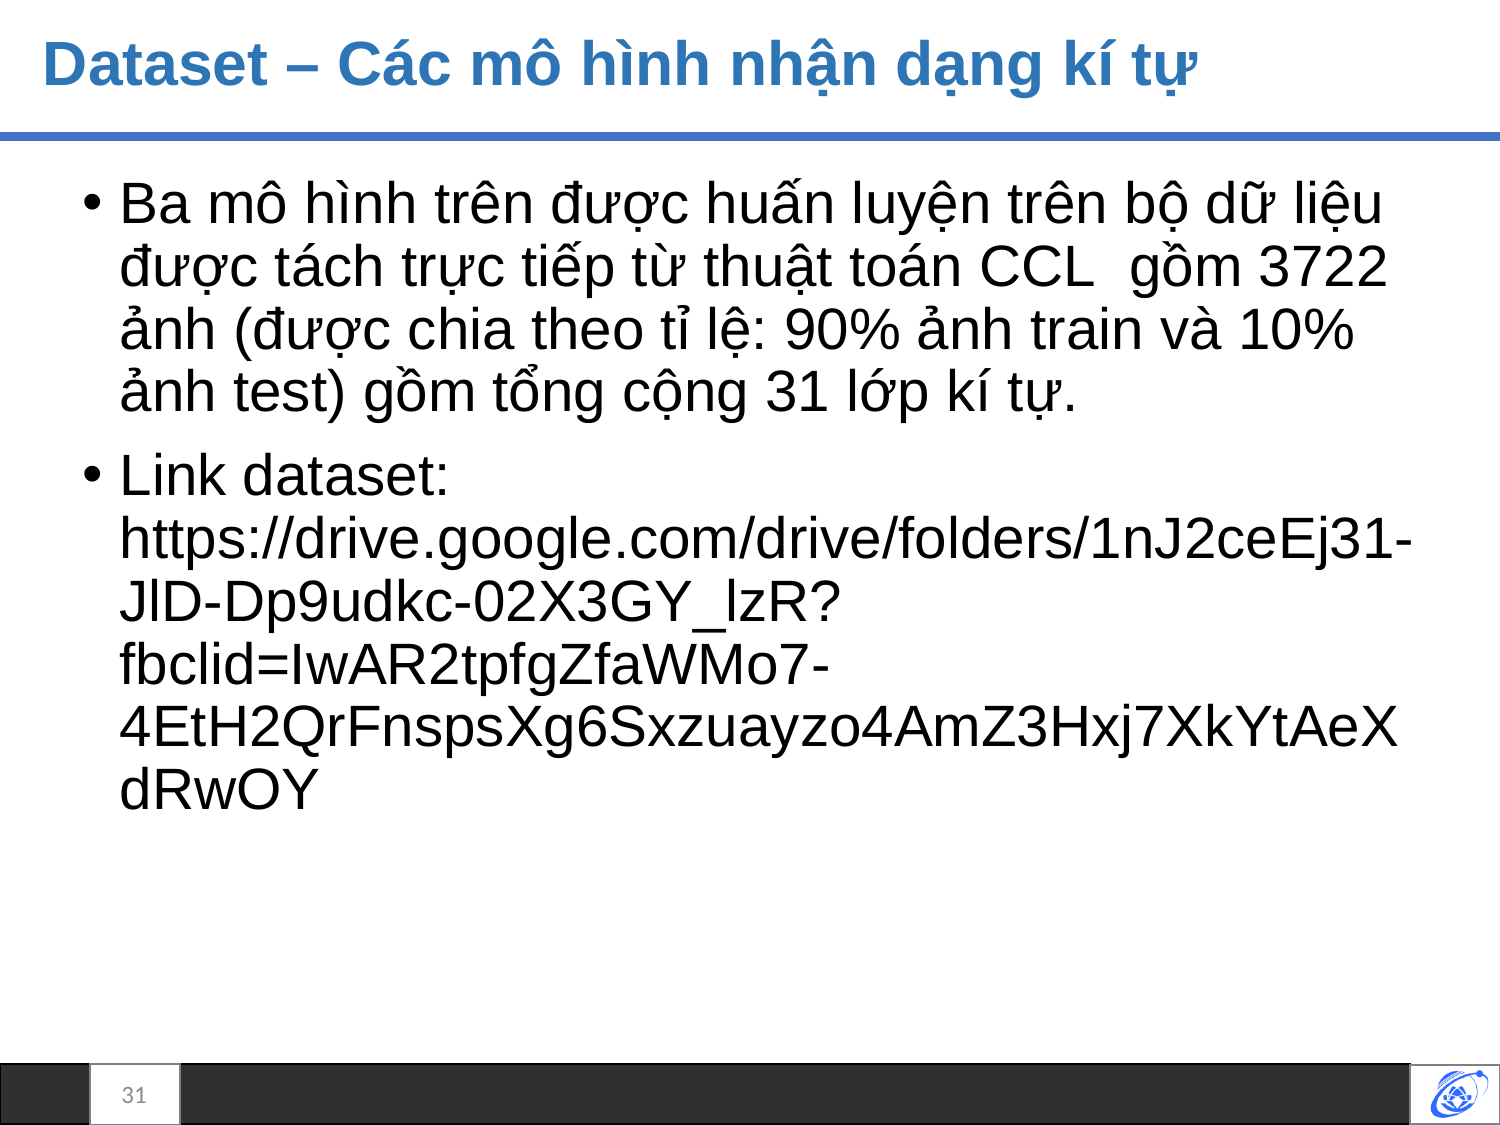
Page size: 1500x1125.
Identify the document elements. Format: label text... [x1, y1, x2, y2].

slide_number 31 [95, 1063, 162, 1124]
title Dataset – Các mô hình nhận dạng kí tự [27, 23, 1376, 108]
list Ba mô hình trên được huấn luyện trên bộ dữ liệu được tách trực tiếp từ thuật toán CCL gồm 3722 ảnh (được chia theo tỉ lệ: 90% ảnh train và 10% ảnh test) gồm tổng cộng 31 lớp kí tự. Link dataset: https://drive.google.com/drive/folders/1nJ2ceEj31-JlD-Dp9udkc-02X3GY_lzR?fbclid=IwAR2tpfgZfaWMo7-4EtH2QrFnspsXg6Sxzuayzo4AmZ3Hxj7XkYtAeXdRwOY [67, 165, 1433, 1034]
picture [1426, 1053, 1495, 1125]
